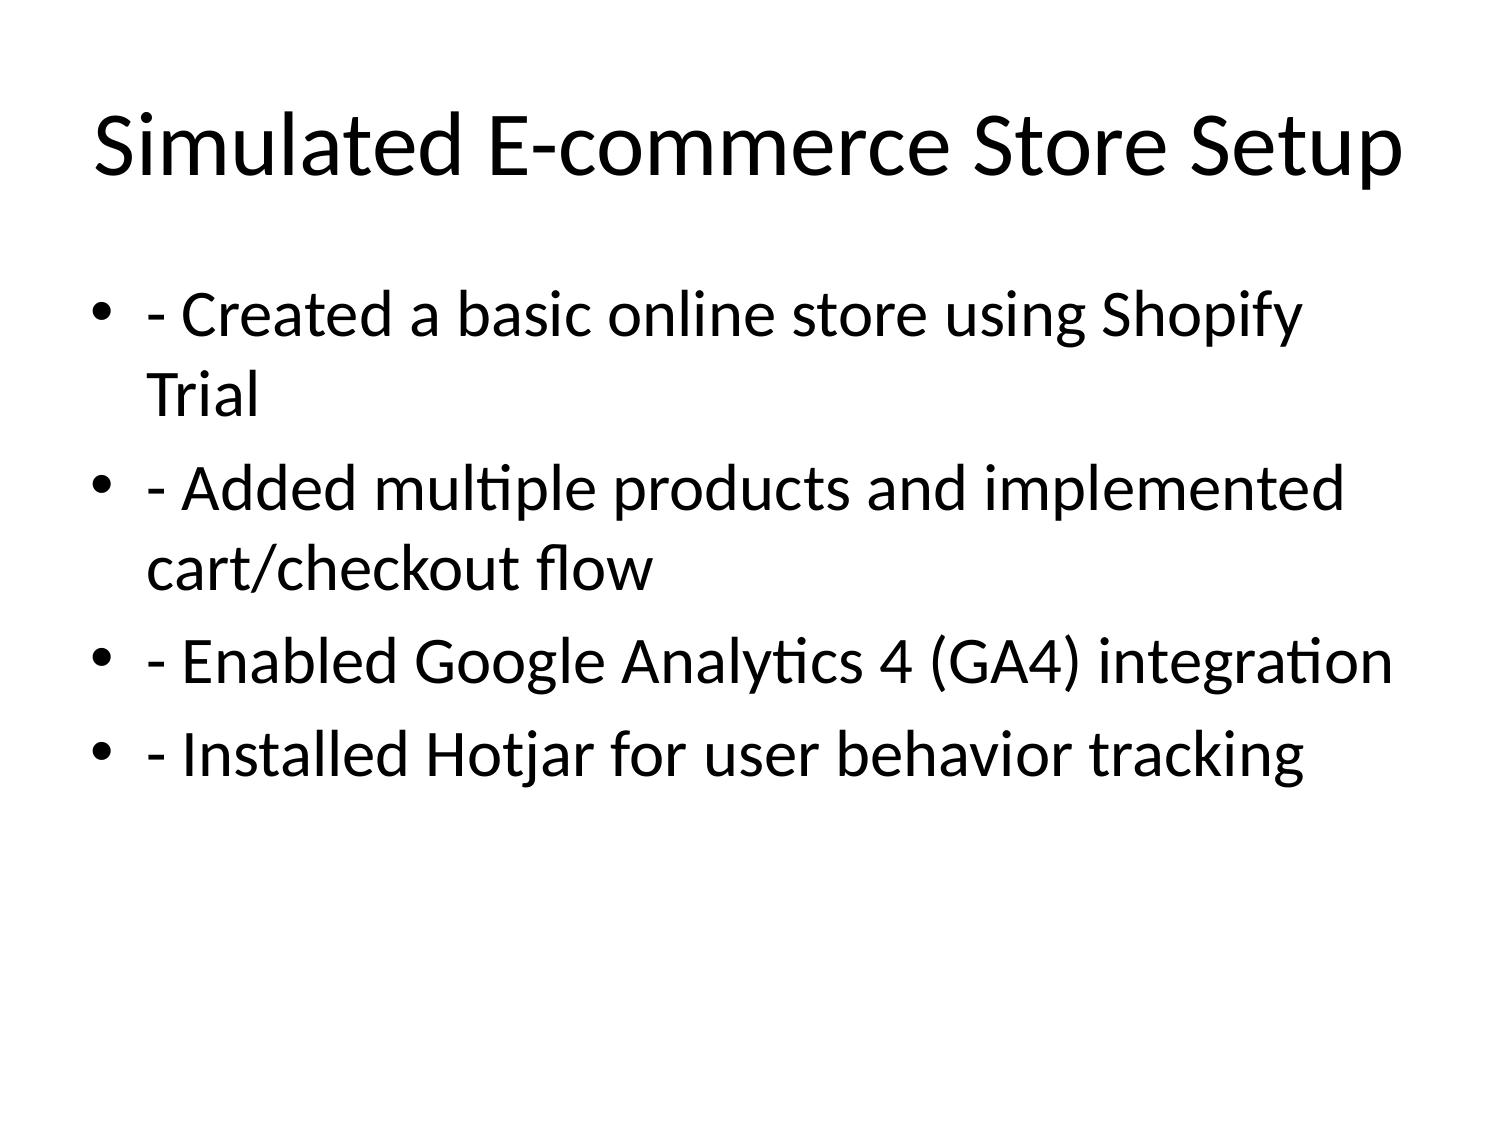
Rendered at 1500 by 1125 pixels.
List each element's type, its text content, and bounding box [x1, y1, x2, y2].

title Simulated E-commerce Store Setup [75, 45, 1425, 233]
list - Created a basic online store using Shopify Trial - Added multiple products and implemented cart/checkout flow - Enabled Google Analytics 4 (GA4) integration - Installed Hotjar for user behavior tracking [75, 262, 1425, 1005]
